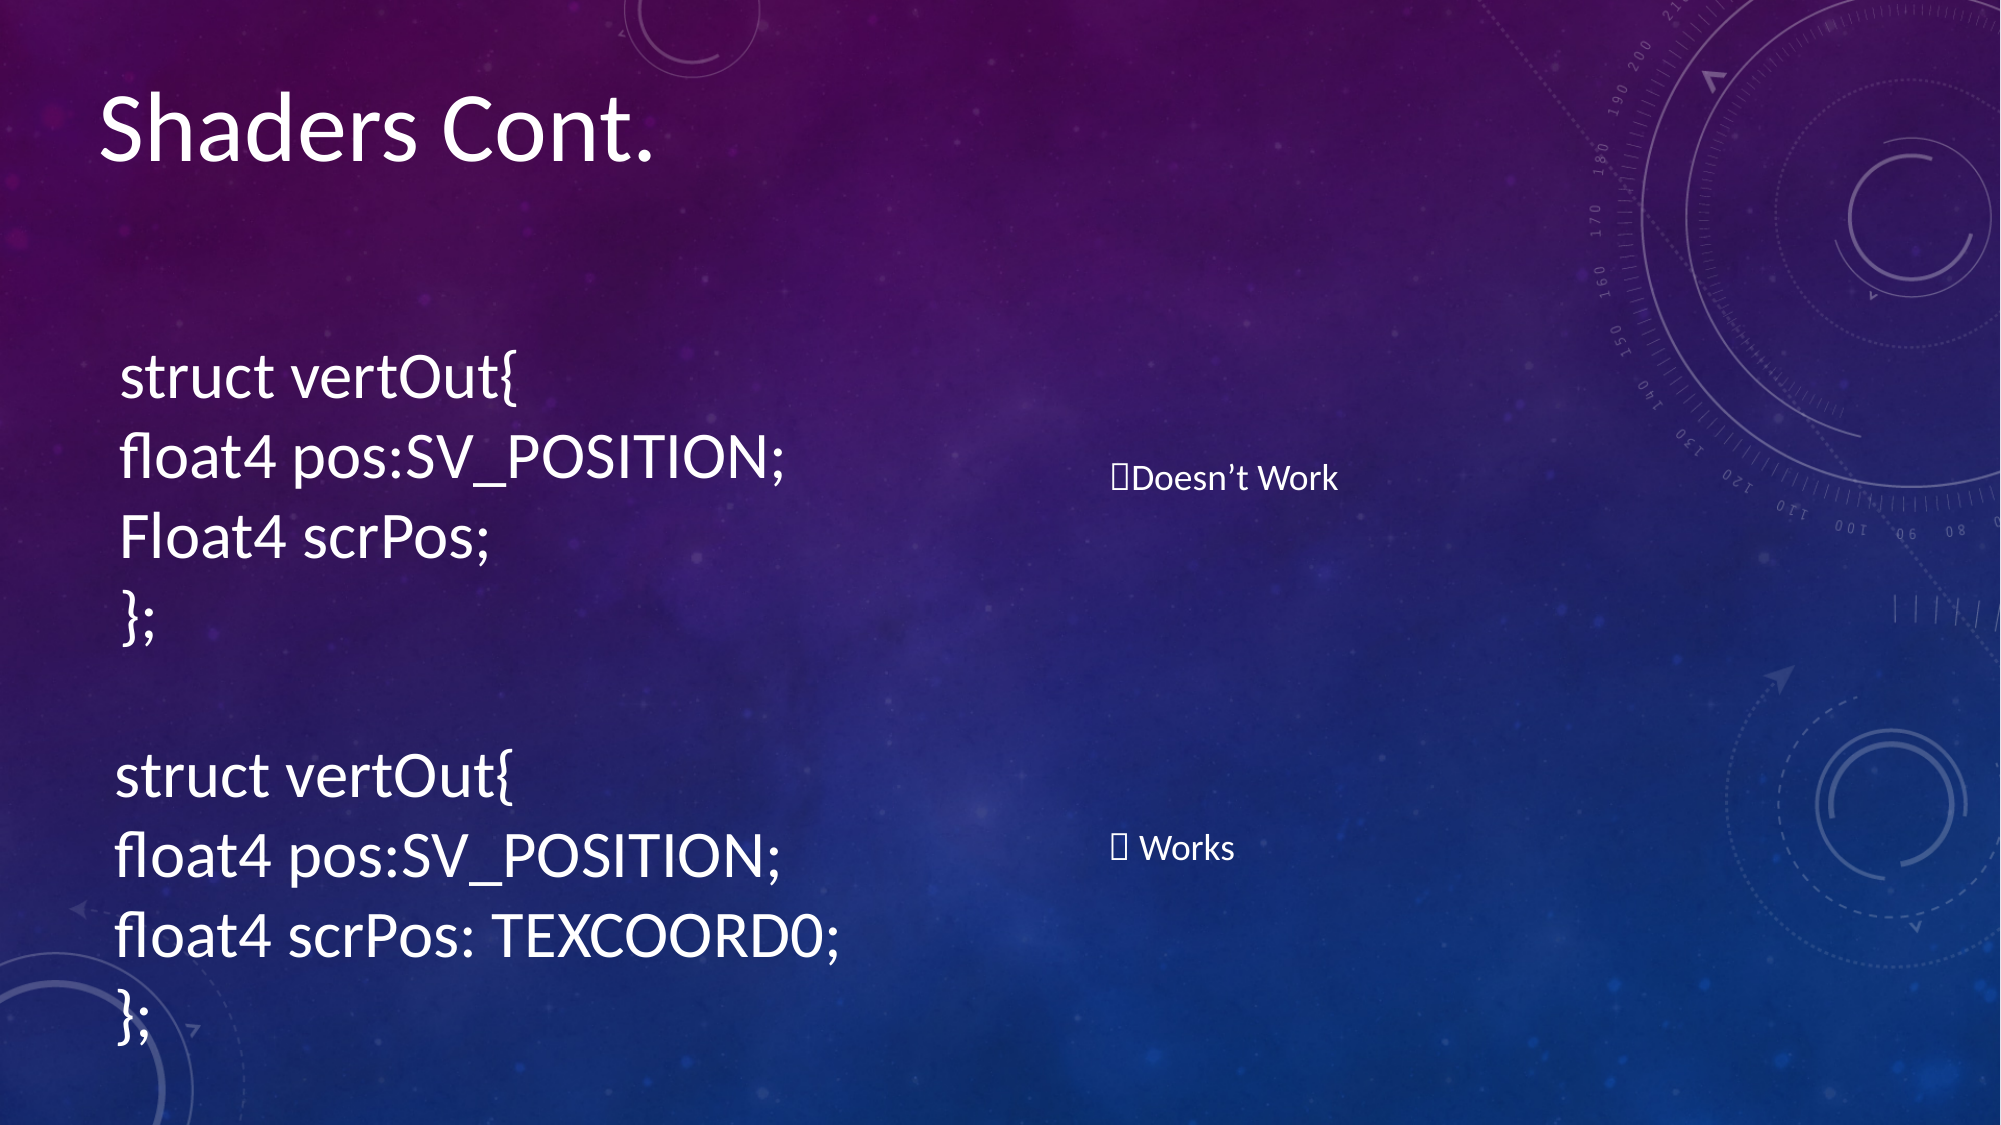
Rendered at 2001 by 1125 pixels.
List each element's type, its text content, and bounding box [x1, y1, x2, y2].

text_box Doesn’t Work [1094, 445, 1355, 506]
text_box struct vertOut{ float4 pos:SV_POSITION; Float4 scrPos; }; [104, 324, 803, 659]
picture [0, 0, 2001, 1125]
text_box Shaders Cont. [83, 54, 674, 189]
text_box  Works [1093, 815, 1251, 875]
text_box struct vertOut{ float4 pos:SV_POSITION; float4 scrPos: TEXCOORD0; }; [99, 723, 1464, 1059]
